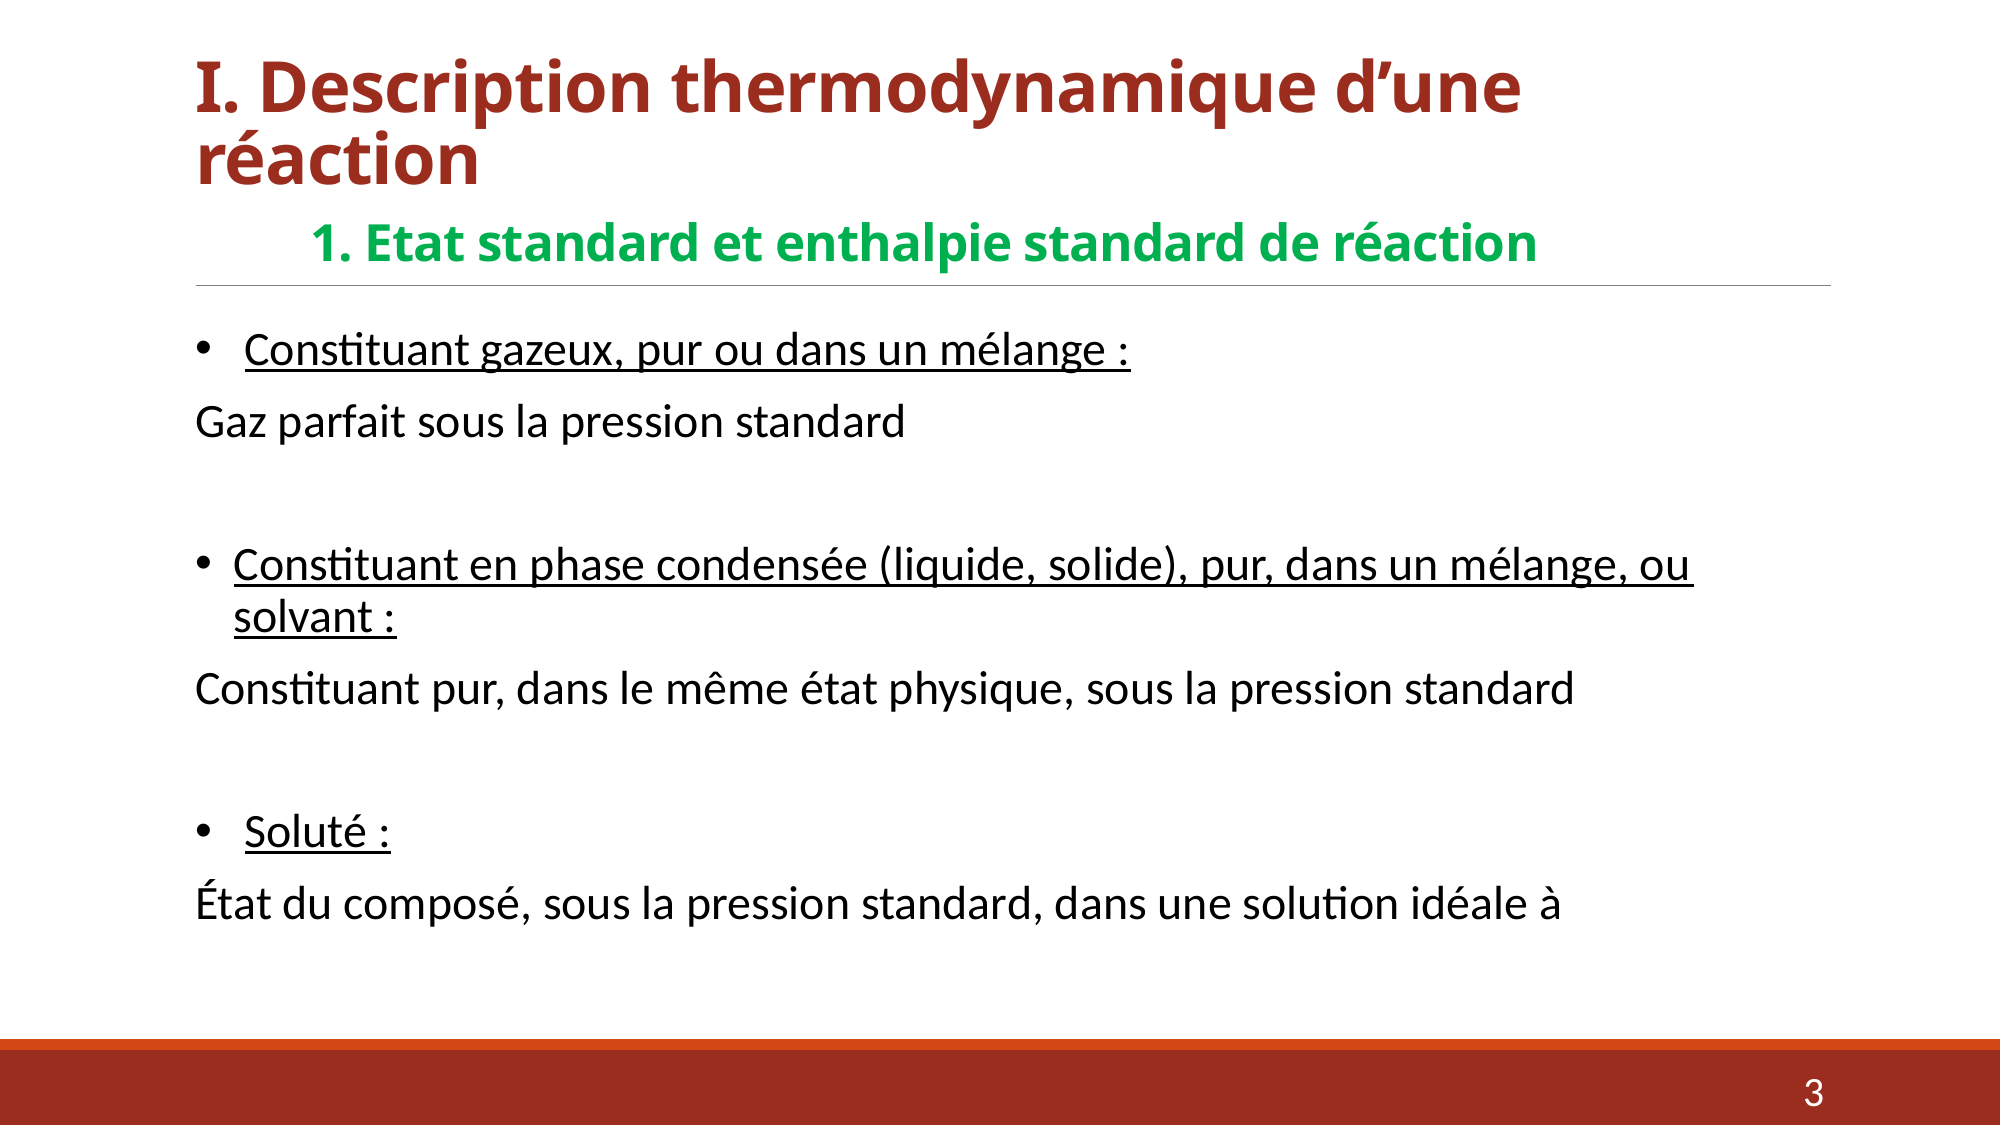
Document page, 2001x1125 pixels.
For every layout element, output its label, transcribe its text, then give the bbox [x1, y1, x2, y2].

slide_number 3 [1624, 1059, 1840, 1120]
title I. Description thermodynamique d’une réaction 1. Etat standard et enthalpie standard de réaction [180, 47, 1830, 285]
